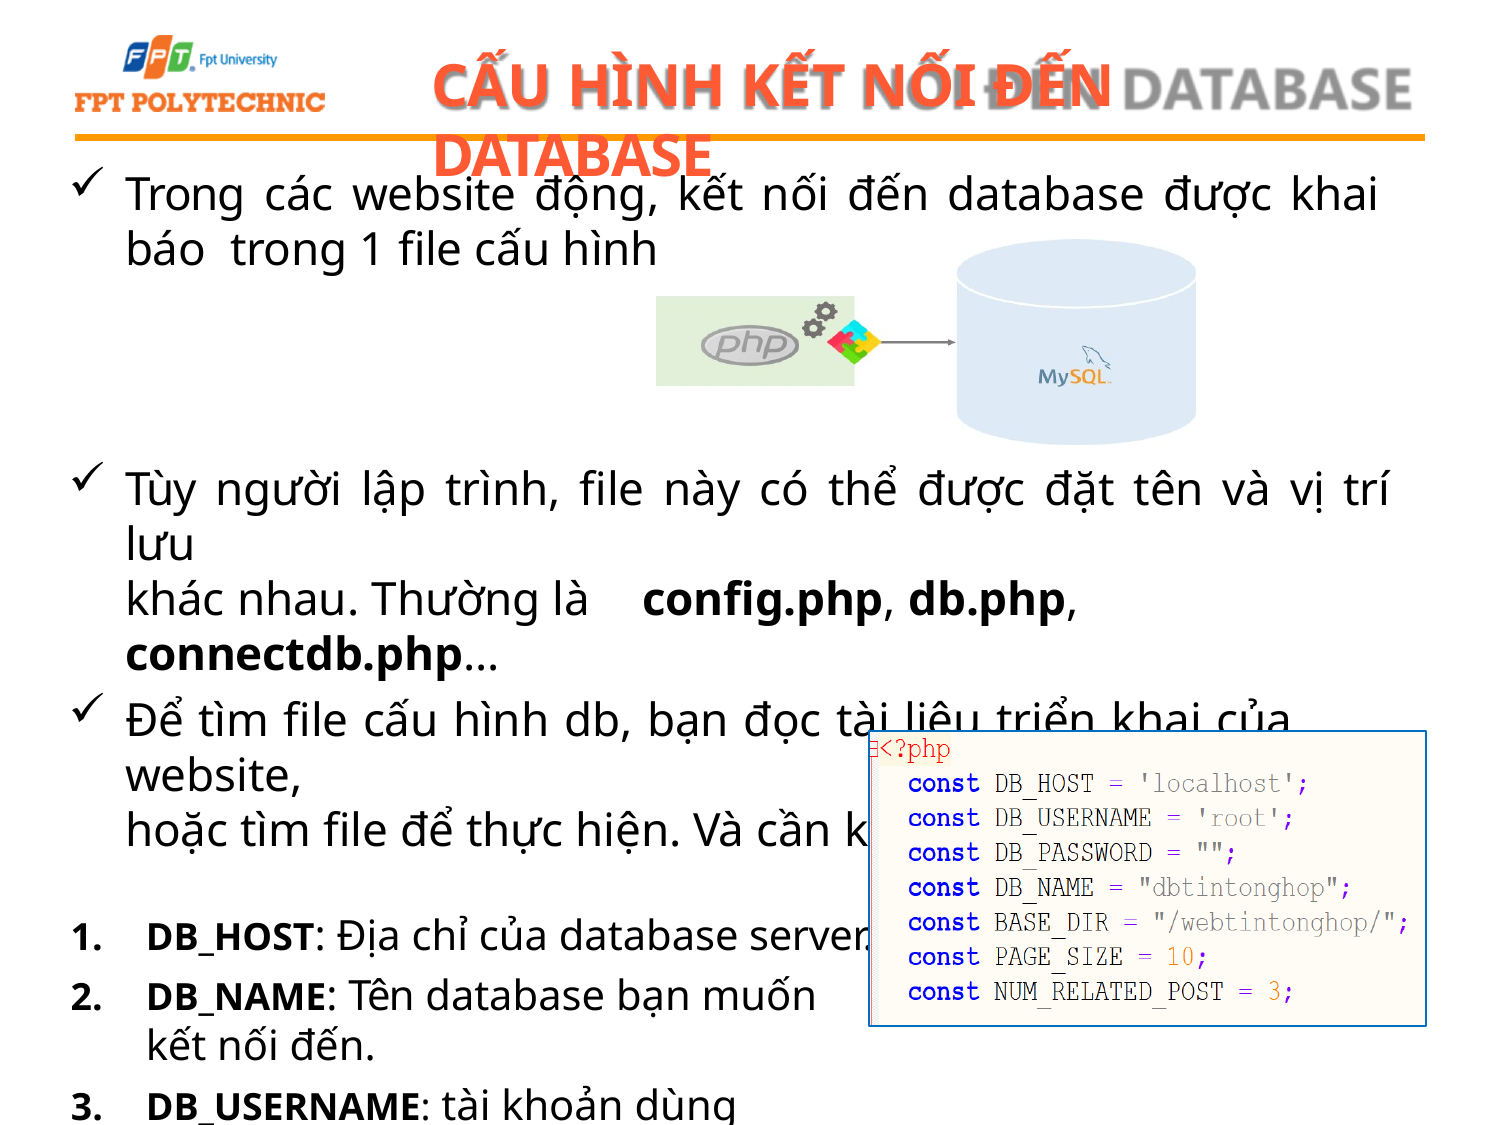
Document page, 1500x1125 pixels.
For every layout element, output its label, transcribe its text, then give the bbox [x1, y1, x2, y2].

picture [656, 239, 1196, 446]
text_box Trong các website động, kết nối đến database được khai báo trong 1 file cấu hình. [66, 162, 1413, 275]
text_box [868, 729, 1428, 1028]
text_box Tùy người lập trình, file này có thể được đặt tên và vị trí lưu khác nhau. Thường là config.php, db.php, connectdb.php… Để tìm file cấu hình db, bạn đọc tài liệu triển khai của website, hoặc tìm file để thực hiện. Và cần khai báo 4 tham số: DB_HOST: Địa chỉ của database server. DB_NAME: Tên database bạn muốn kết nối đến. DB_USERNAME: tài khoản dùng để kết nối đến database. DB_PASSWORD: mật khẩu kết nối đến database. [66, 457, 1413, 1125]
picture [394, 30, 1451, 161]
picture [75, 35, 325, 112]
